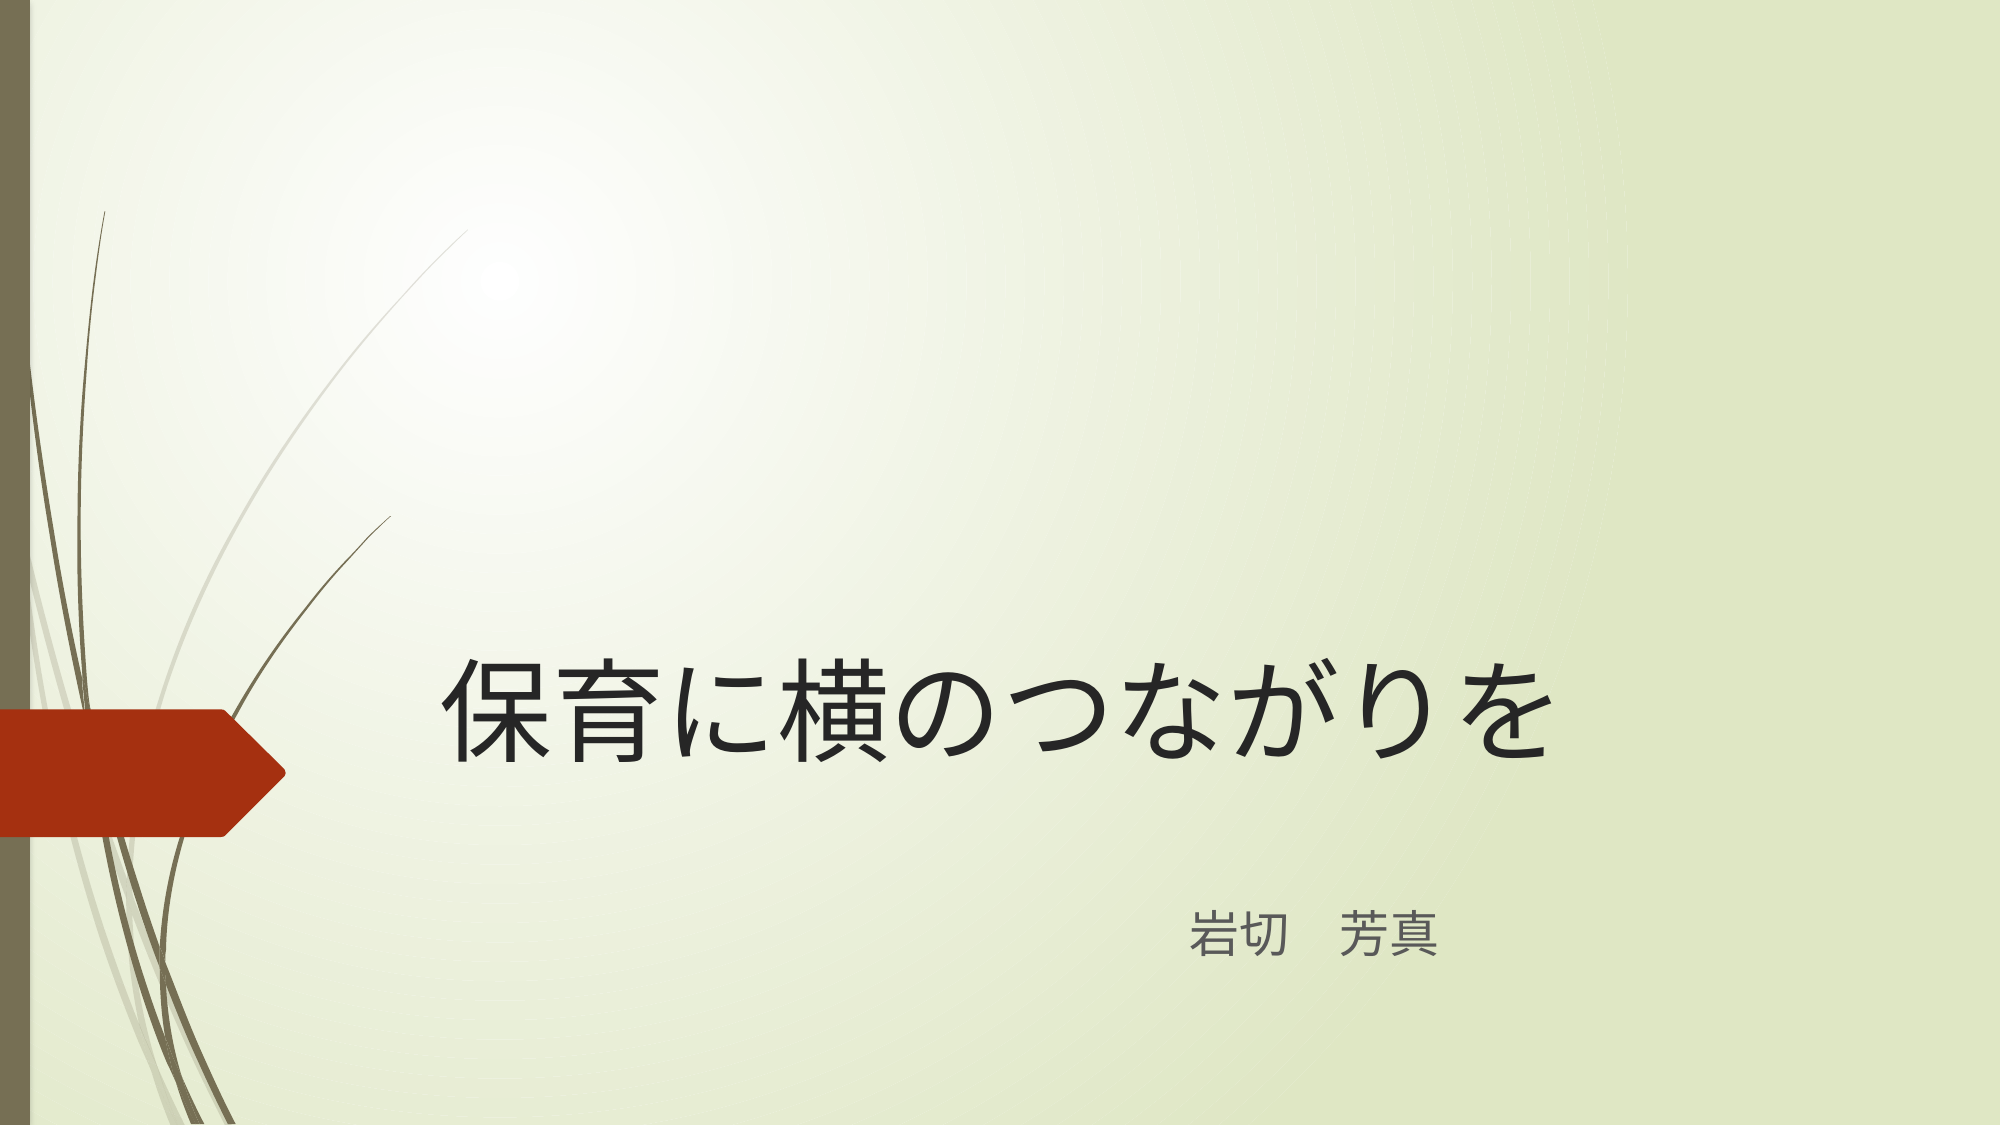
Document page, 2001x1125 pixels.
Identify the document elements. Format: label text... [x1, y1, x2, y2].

title 保育に横のつながりを [424, 412, 1888, 783]
subtitle 岩切 芳真 [424, 783, 1888, 969]
